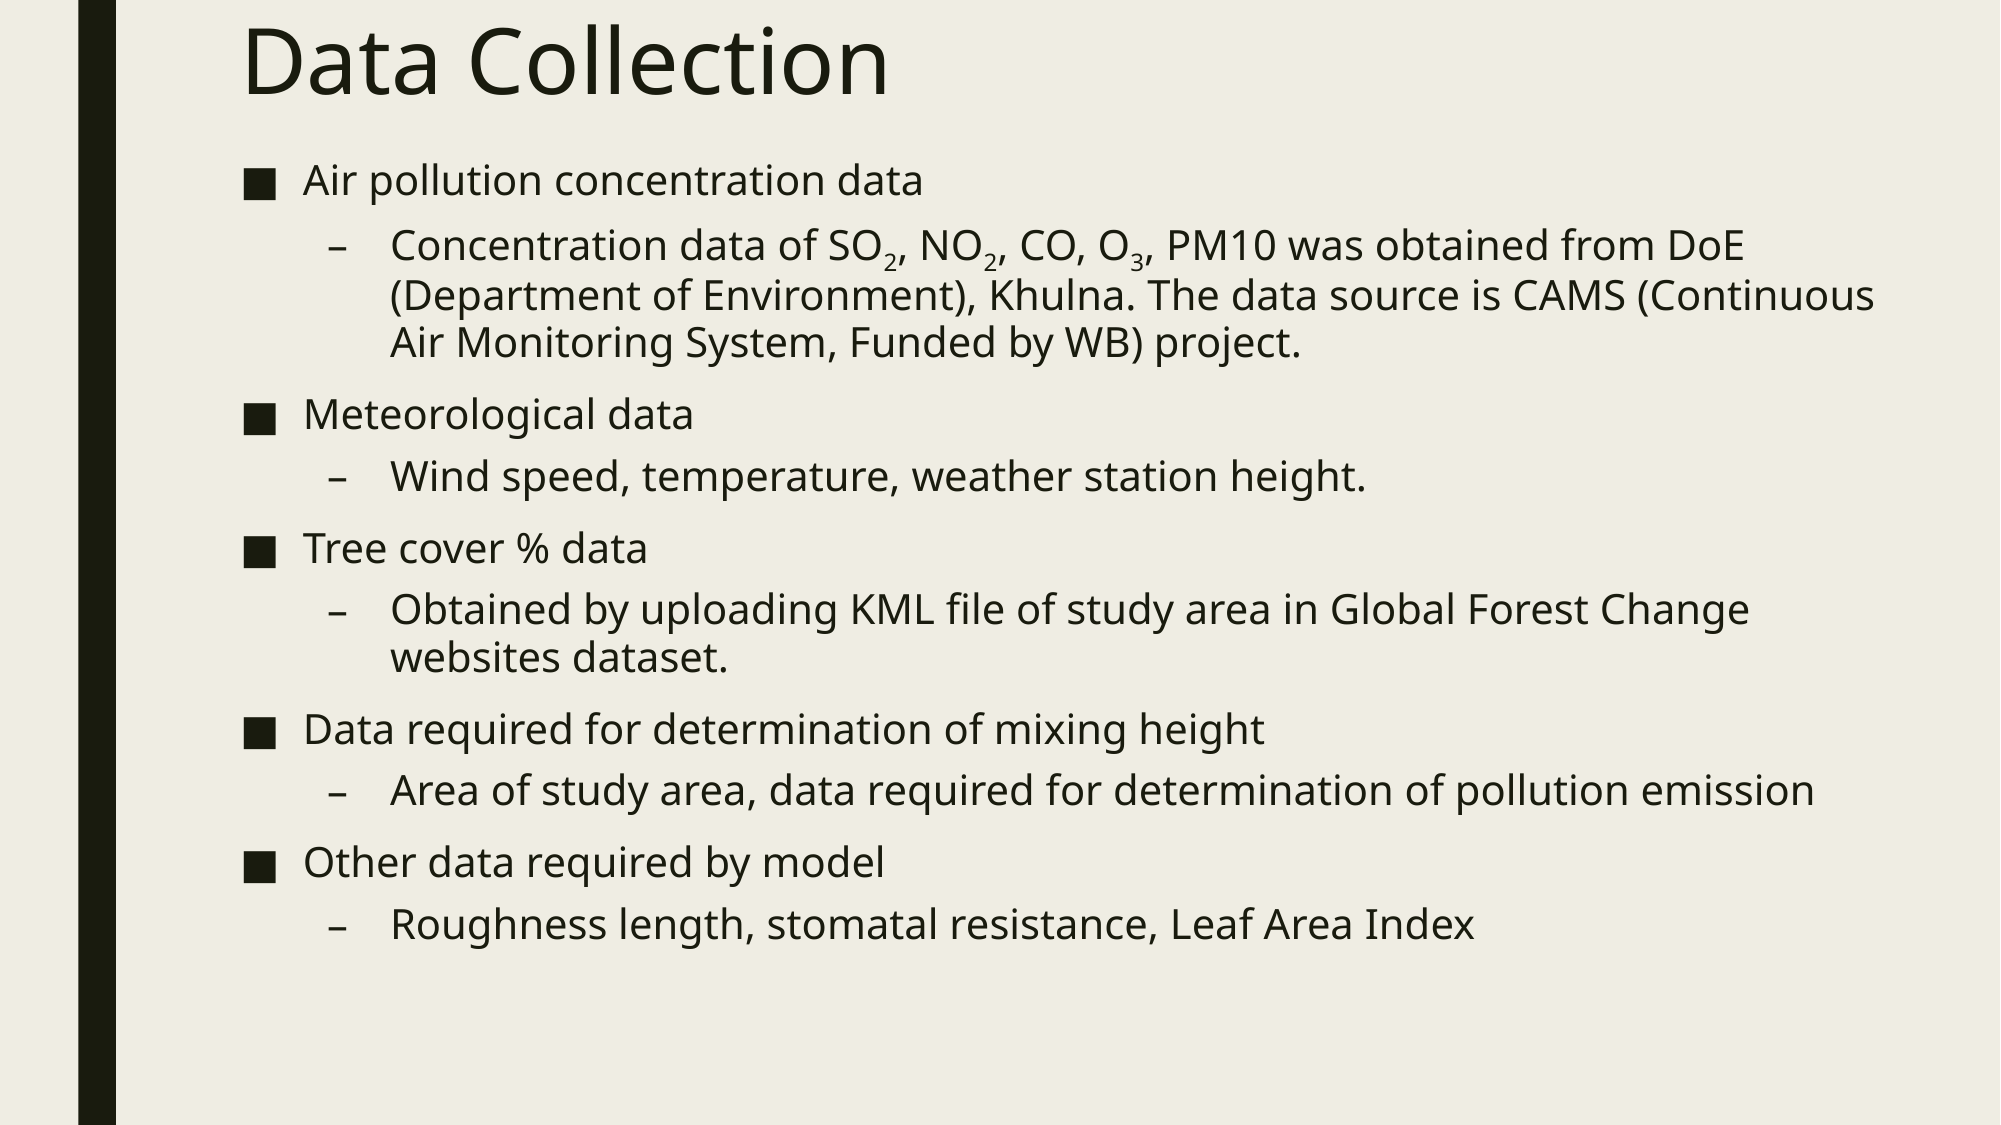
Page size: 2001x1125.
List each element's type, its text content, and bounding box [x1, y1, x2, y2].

title Data Collection [225, 8, 1800, 131]
list Air pollution concentration data Concentration data of SO2, NO2, CO, O3, PM10 was obtained from DoE (Department of Environment), Khulna. The data source is CAMS (Continuous Air Monitoring System, Funded by WB) project. Meteorological data Wind speed, temperature, weather station height. Tree cover % data Obtained by uploading KML file of study area in Global Forest Change websites dataset. Data required for determination of mixing height Area of study area, data required for determination of pollution emission Other data required by model Roughness length, stomatal resistance, Leaf Area Index [225, 149, 1938, 1076]
